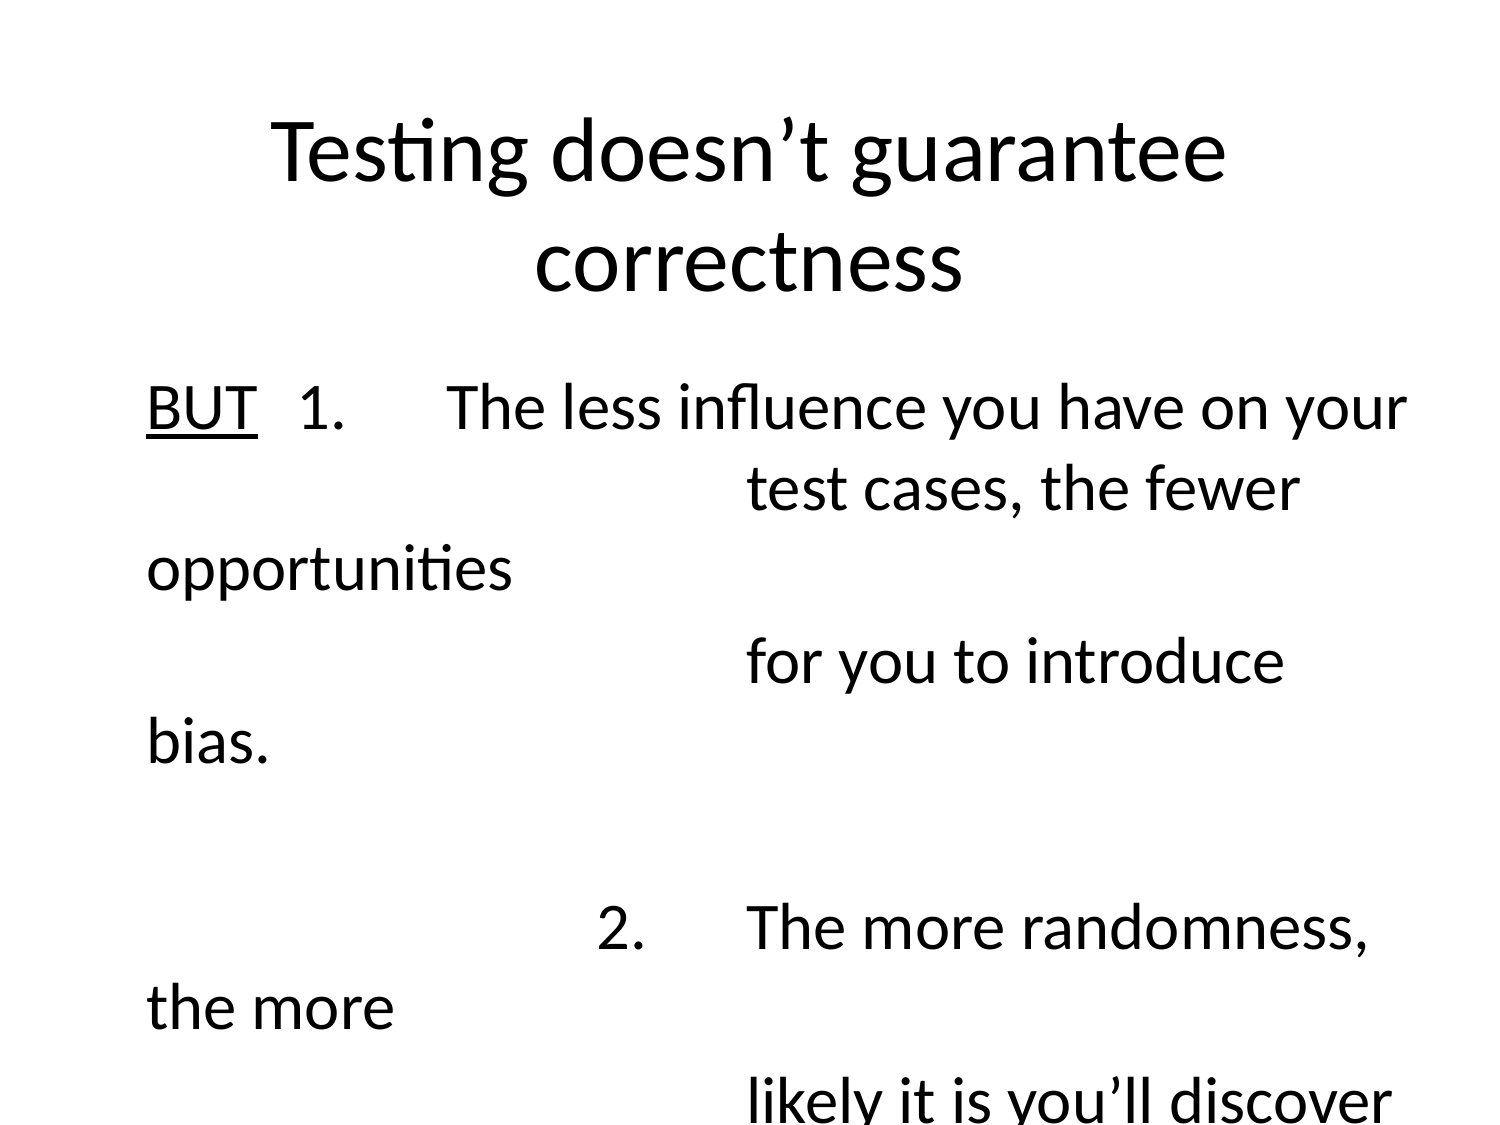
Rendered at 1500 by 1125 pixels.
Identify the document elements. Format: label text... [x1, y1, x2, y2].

list BUT 1. The less influence you have on your test cases, the fewer opportunities for you to introduce bias. 2. The more randomness, the more likely it is you’ll discover subtle bugs. [75, 262, 1425, 1005]
title Testing doesn’t guarantee correctness [75, 45, 1425, 262]
